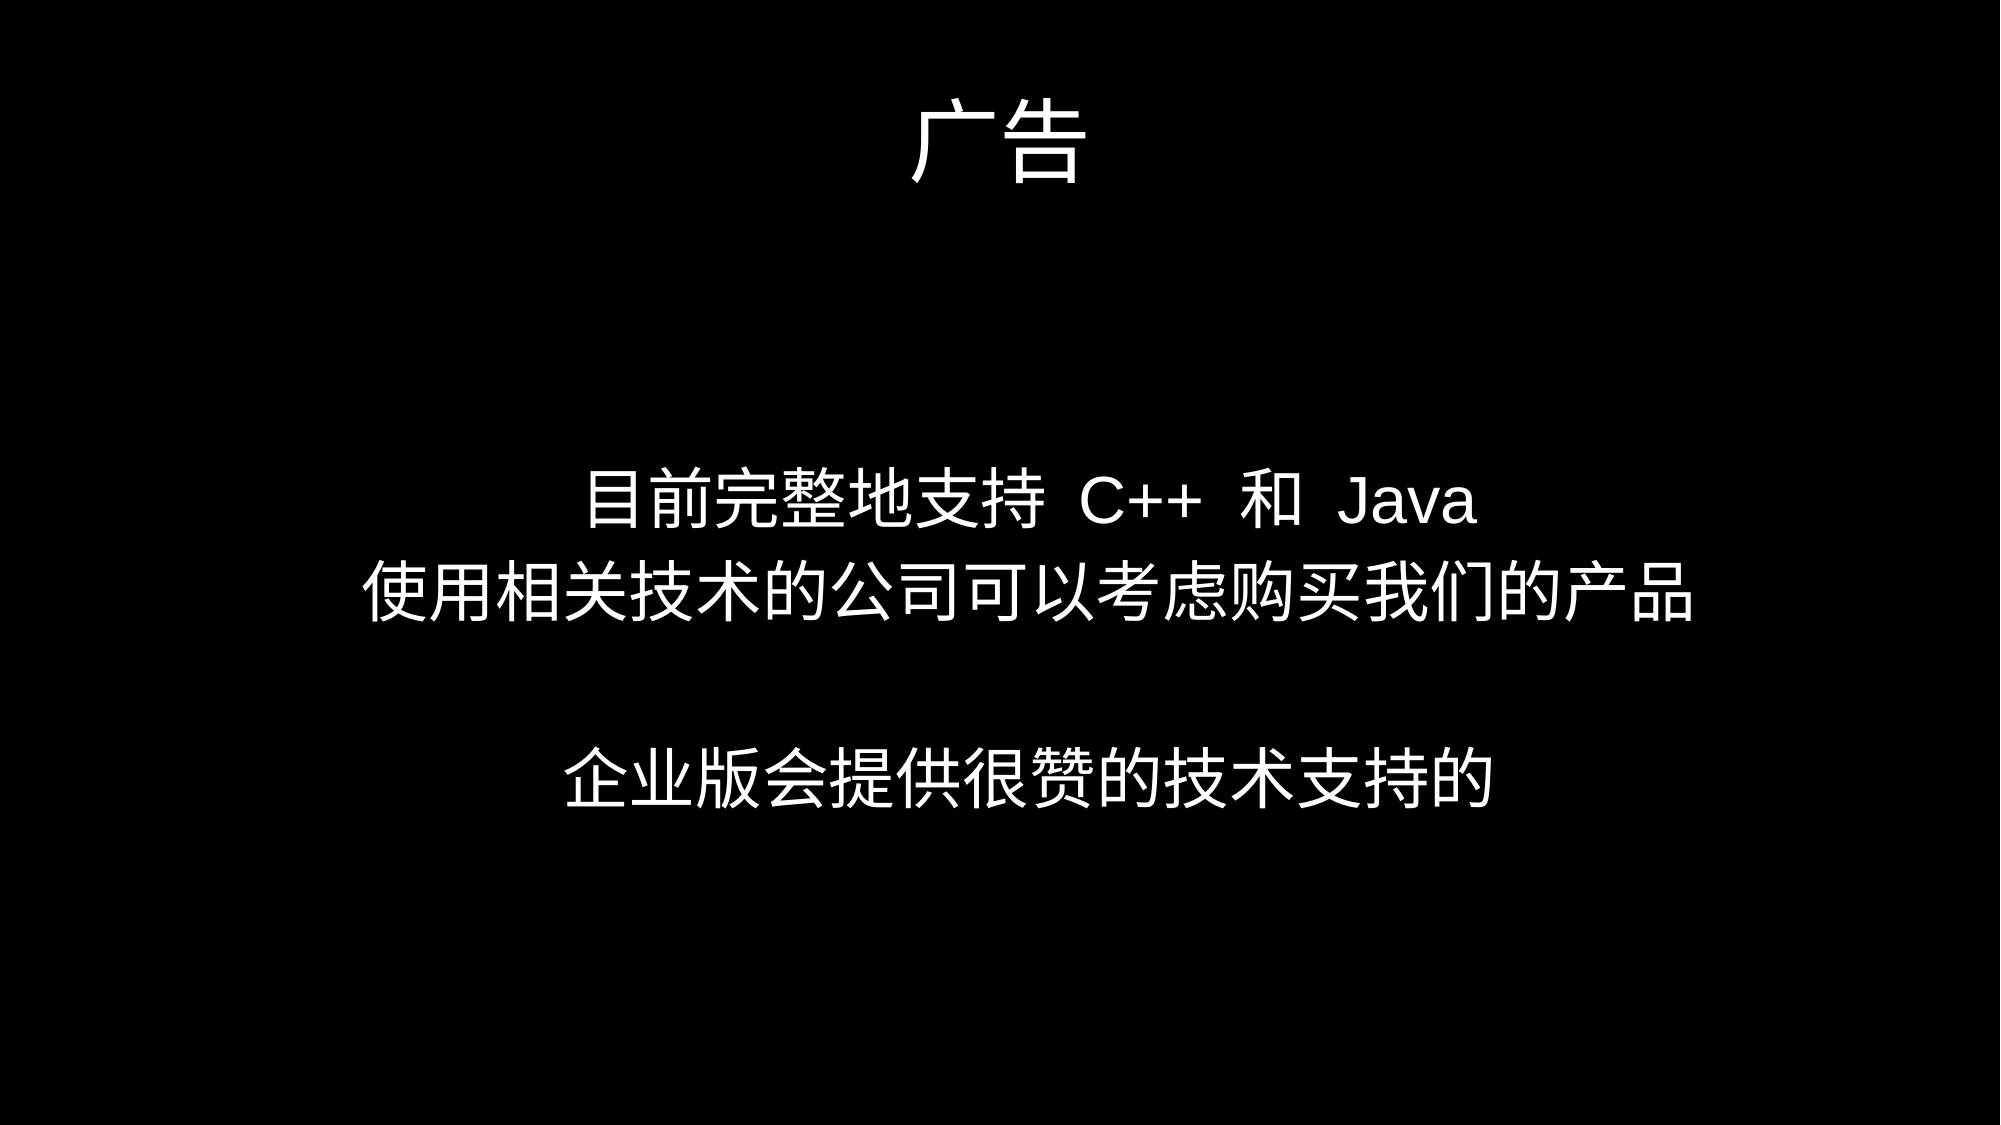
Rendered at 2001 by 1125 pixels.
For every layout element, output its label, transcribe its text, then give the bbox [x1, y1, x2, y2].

list 目前完整地支持 C++ 和 Java 使用相关技术的公司可以考虑购买我们的产品 企业版会提供很赞的技术支持的 [159, 448, 1900, 1010]
title 广告 [99, 44, 1901, 233]
